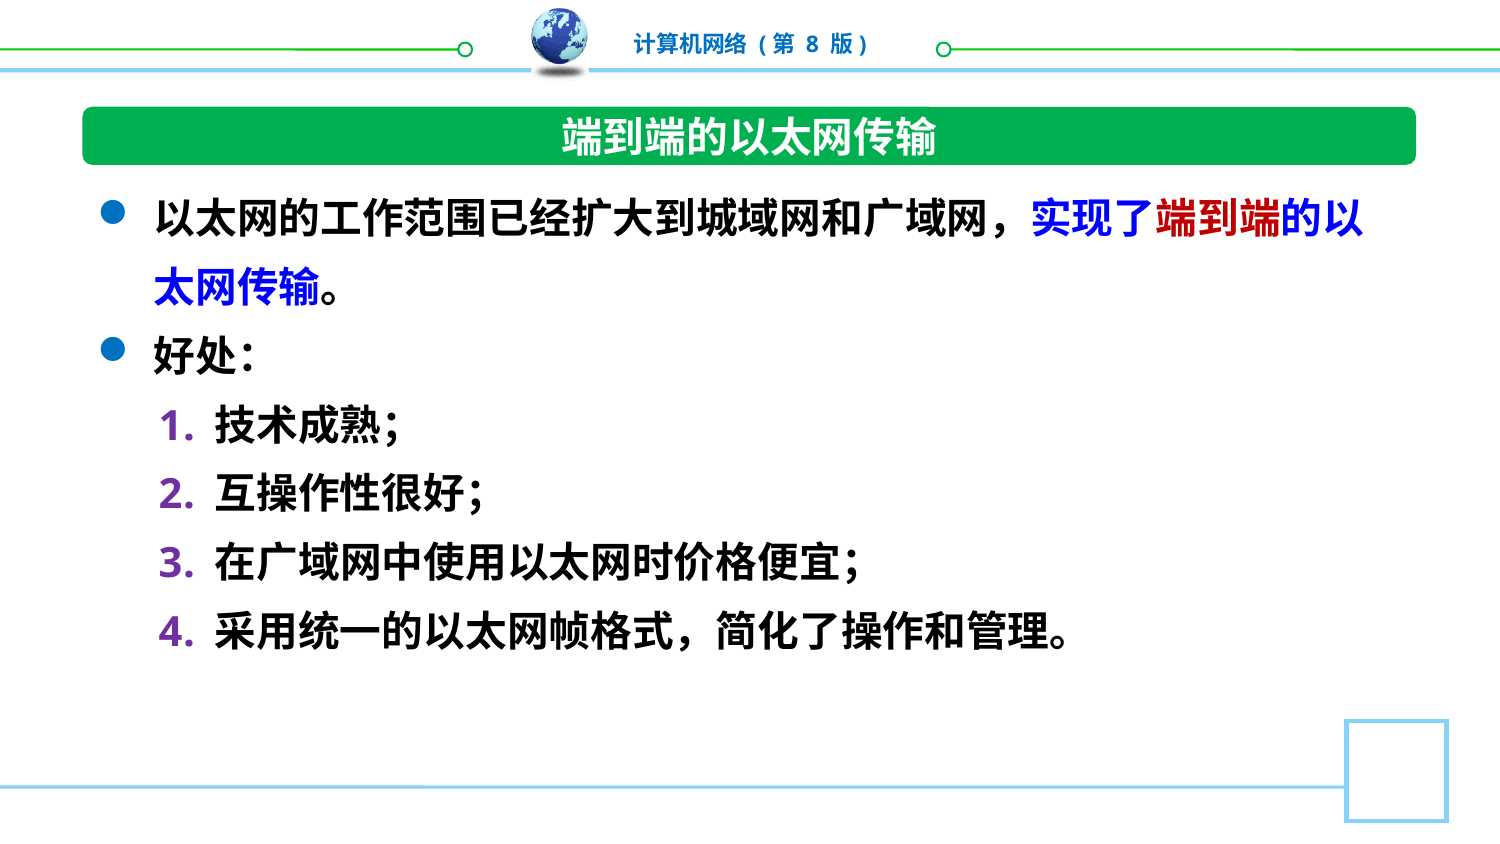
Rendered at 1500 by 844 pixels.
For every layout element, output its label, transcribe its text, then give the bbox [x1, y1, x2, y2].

text_box 端到端的以太网传输 [546, 102, 952, 168]
picture [529, 6, 589, 82]
text_box [952, 106, 1417, 165]
text_box [82, 106, 546, 165]
text_box 以太网的工作范围已经扩大到城域网和广域网，实现了端到端的以太网传输。 好处： 技术成熟； 互操作性很好； 在广域网中使用以太网时价格便宜； 采用统一的以太网帧格式，简化了操作和管理。 [82, 166, 1416, 663]
